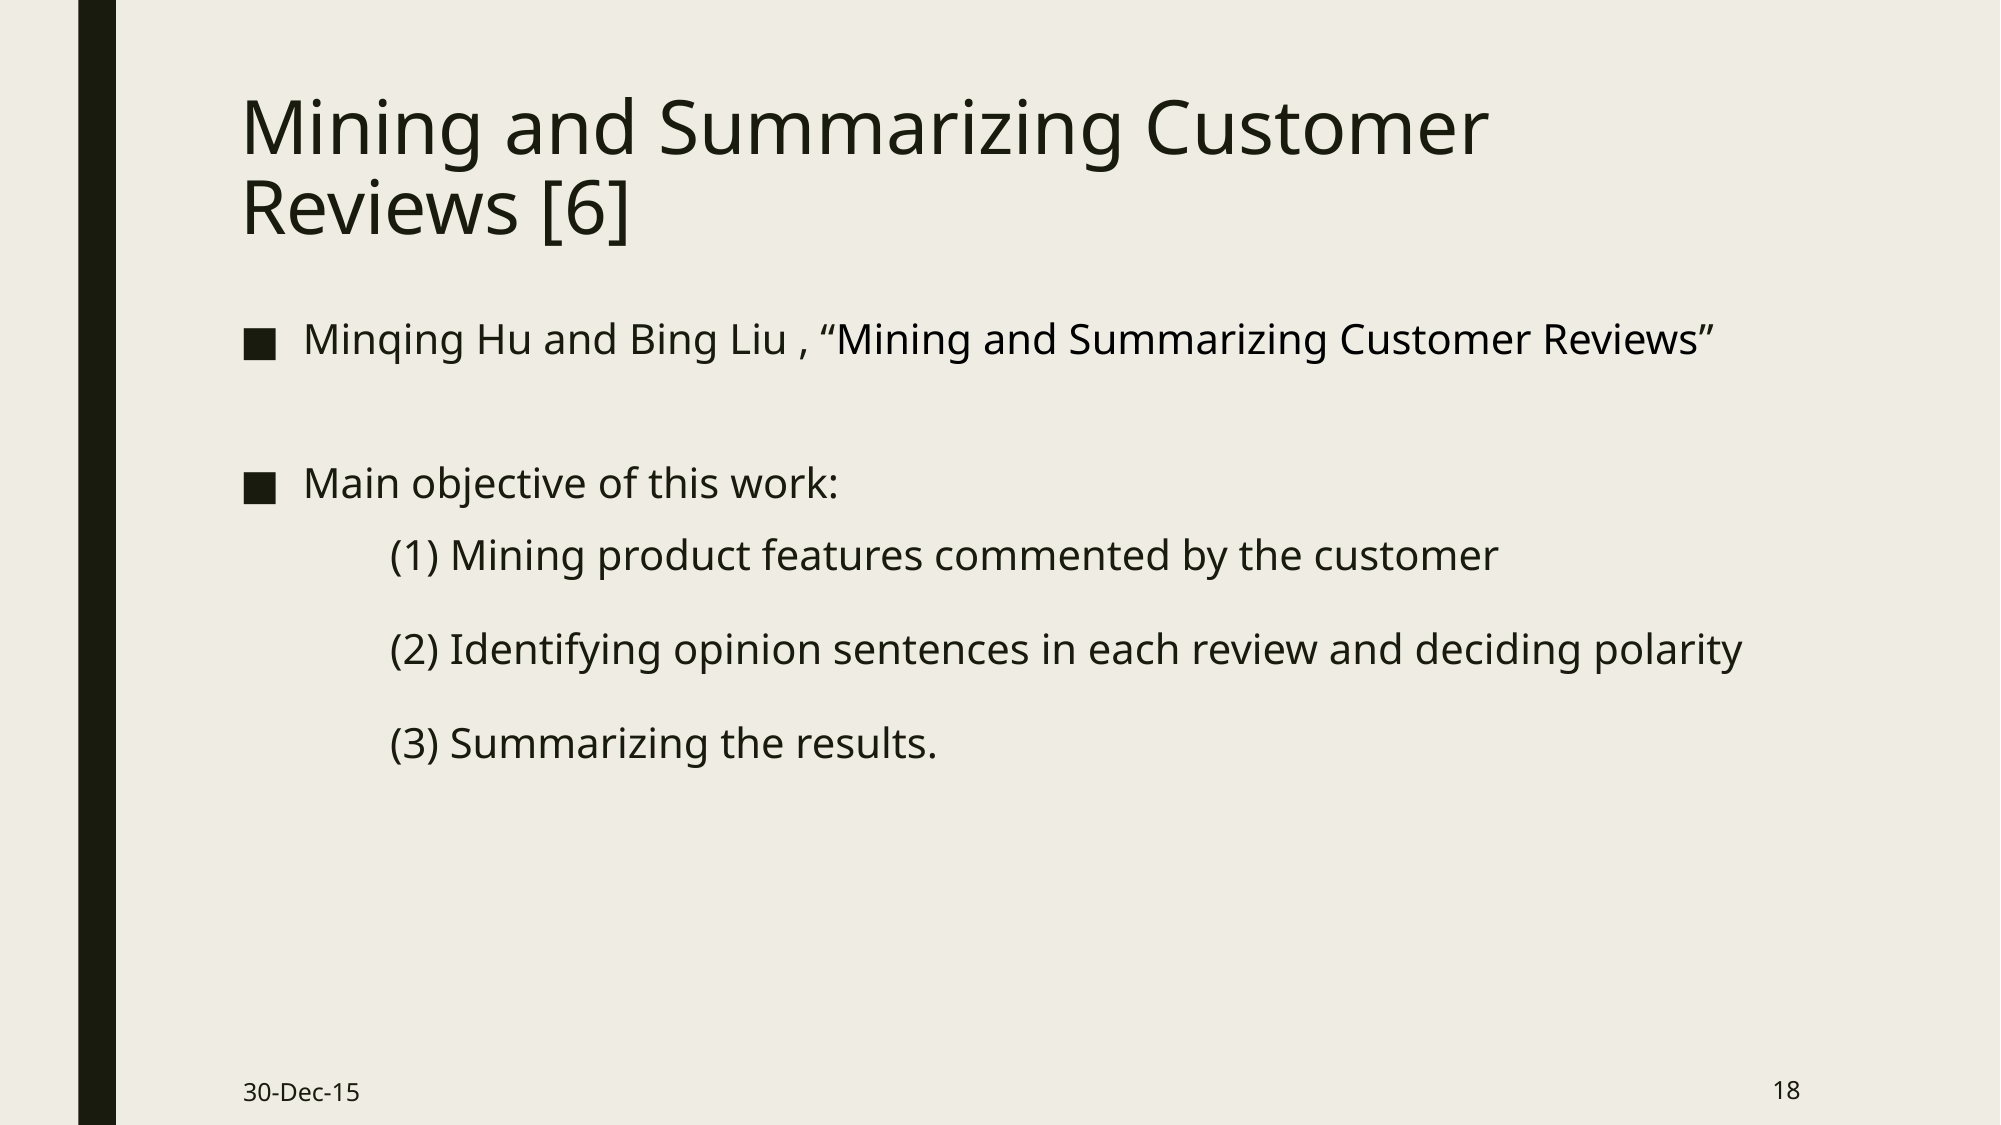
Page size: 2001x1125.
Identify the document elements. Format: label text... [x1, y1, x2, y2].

list Minqing Hu and Bing Liu , “Mining and Summarizing Customer Reviews” Main objective of this work: (1) Mining product features commented by the customer (2) Identifying opinion sentences in each review and deciding polarity (3) Summarizing the results. [225, 309, 1800, 897]
slide_number 18 [1553, 1058, 1816, 1125]
slide_number 30-Dec-15 [228, 1058, 426, 1125]
title Mining and Summarizing Customer Reviews [6] [225, 83, 1800, 309]
